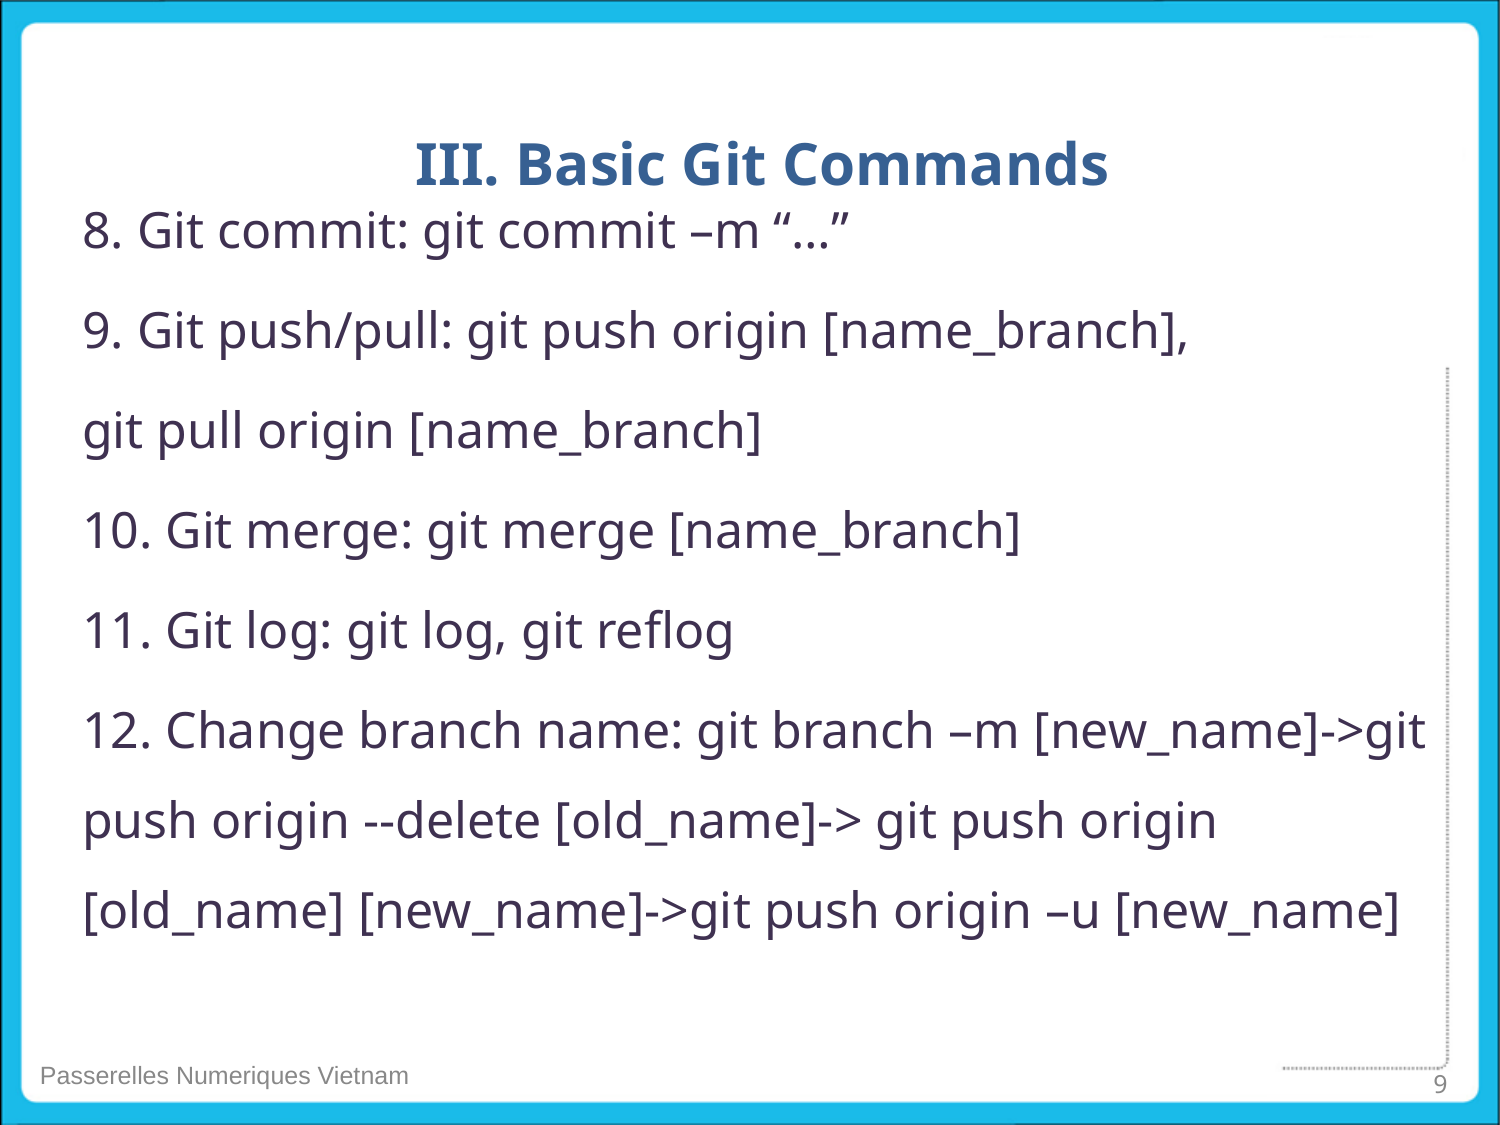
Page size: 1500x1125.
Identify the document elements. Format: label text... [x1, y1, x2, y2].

picture [0, 0, 1500, 1125]
title III. Basic Git Commands [125, 68, 1400, 161]
list 8. Git commit: git commit –m “…” 9. Git push/pull: git push origin [name_branch], git pull origin [name_branch] 10. Git merge: git merge [name_branch] 11. Git log: git log, git reflog 12. Change branch name: git branch –m [new_name]->git push origin --delete [old_name]-> git push origin [old_name] [new_name]->git push origin –u [new_name] [54, 161, 1443, 1080]
slide_number 9 [1112, 1059, 1463, 1113]
